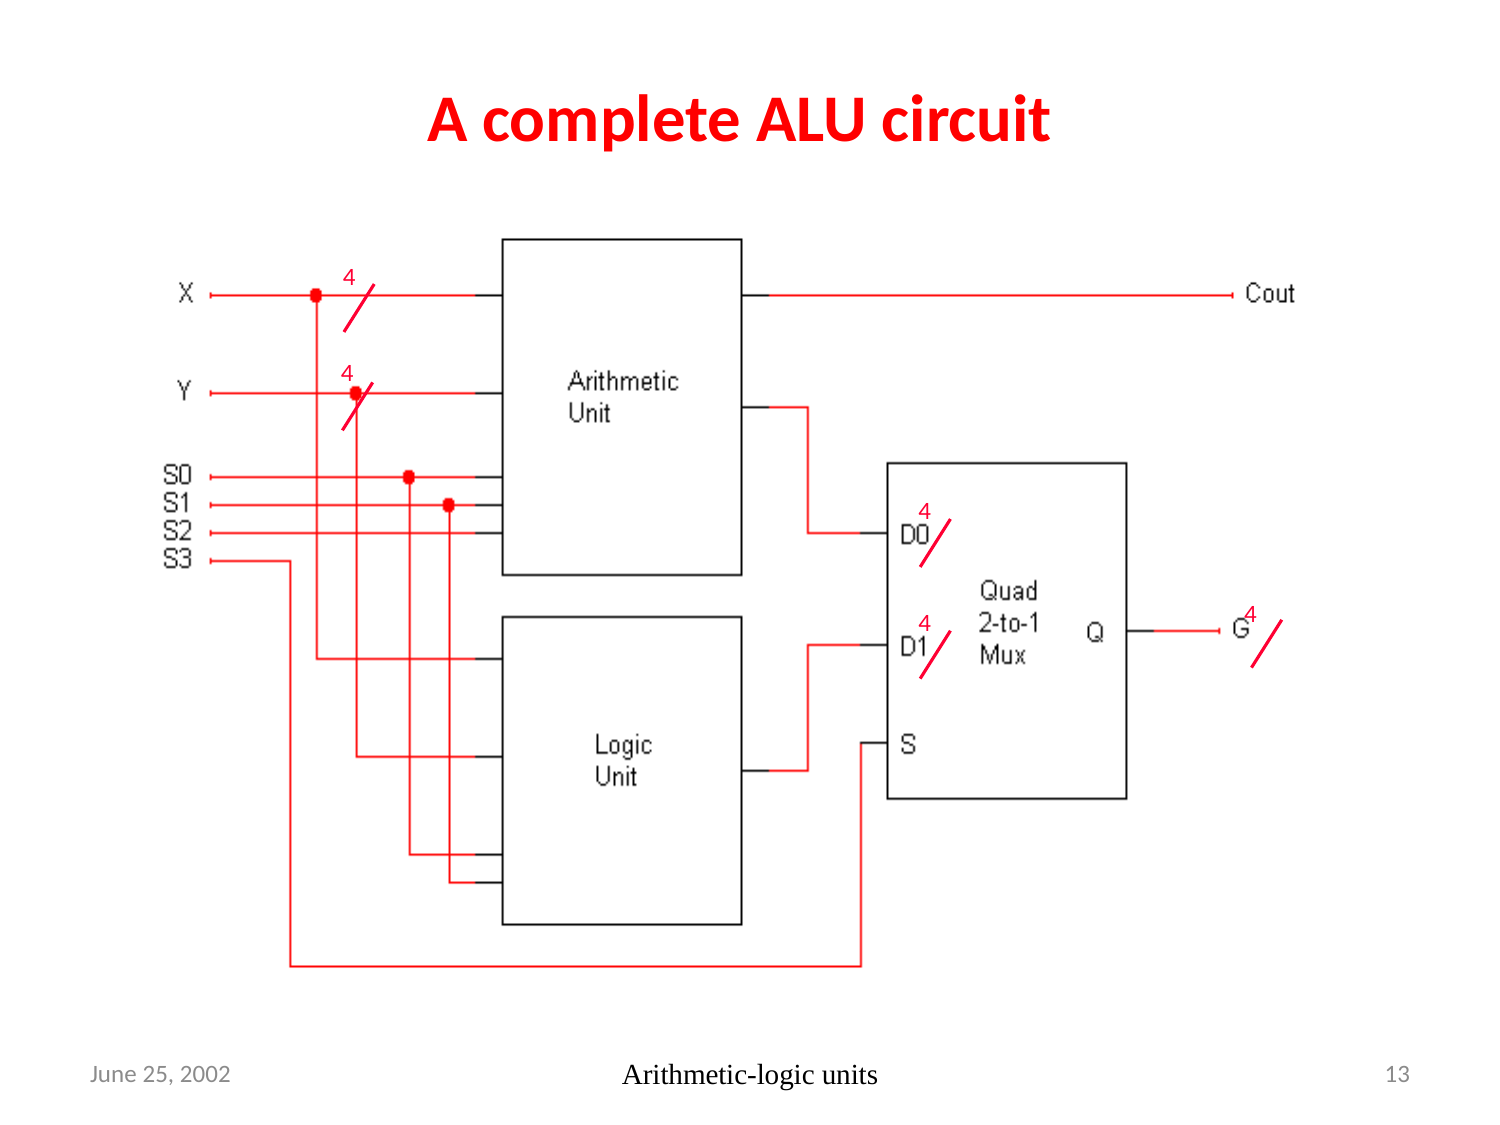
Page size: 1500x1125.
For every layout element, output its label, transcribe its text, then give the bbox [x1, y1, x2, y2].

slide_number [75, 1042, 425, 1103]
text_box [159, 219, 1306, 988]
slide_number 13 [1074, 1042, 1425, 1103]
footer Arithmetic-logic units [512, 1042, 988, 1103]
title A complete ALU circuit [64, 20, 1415, 209]
